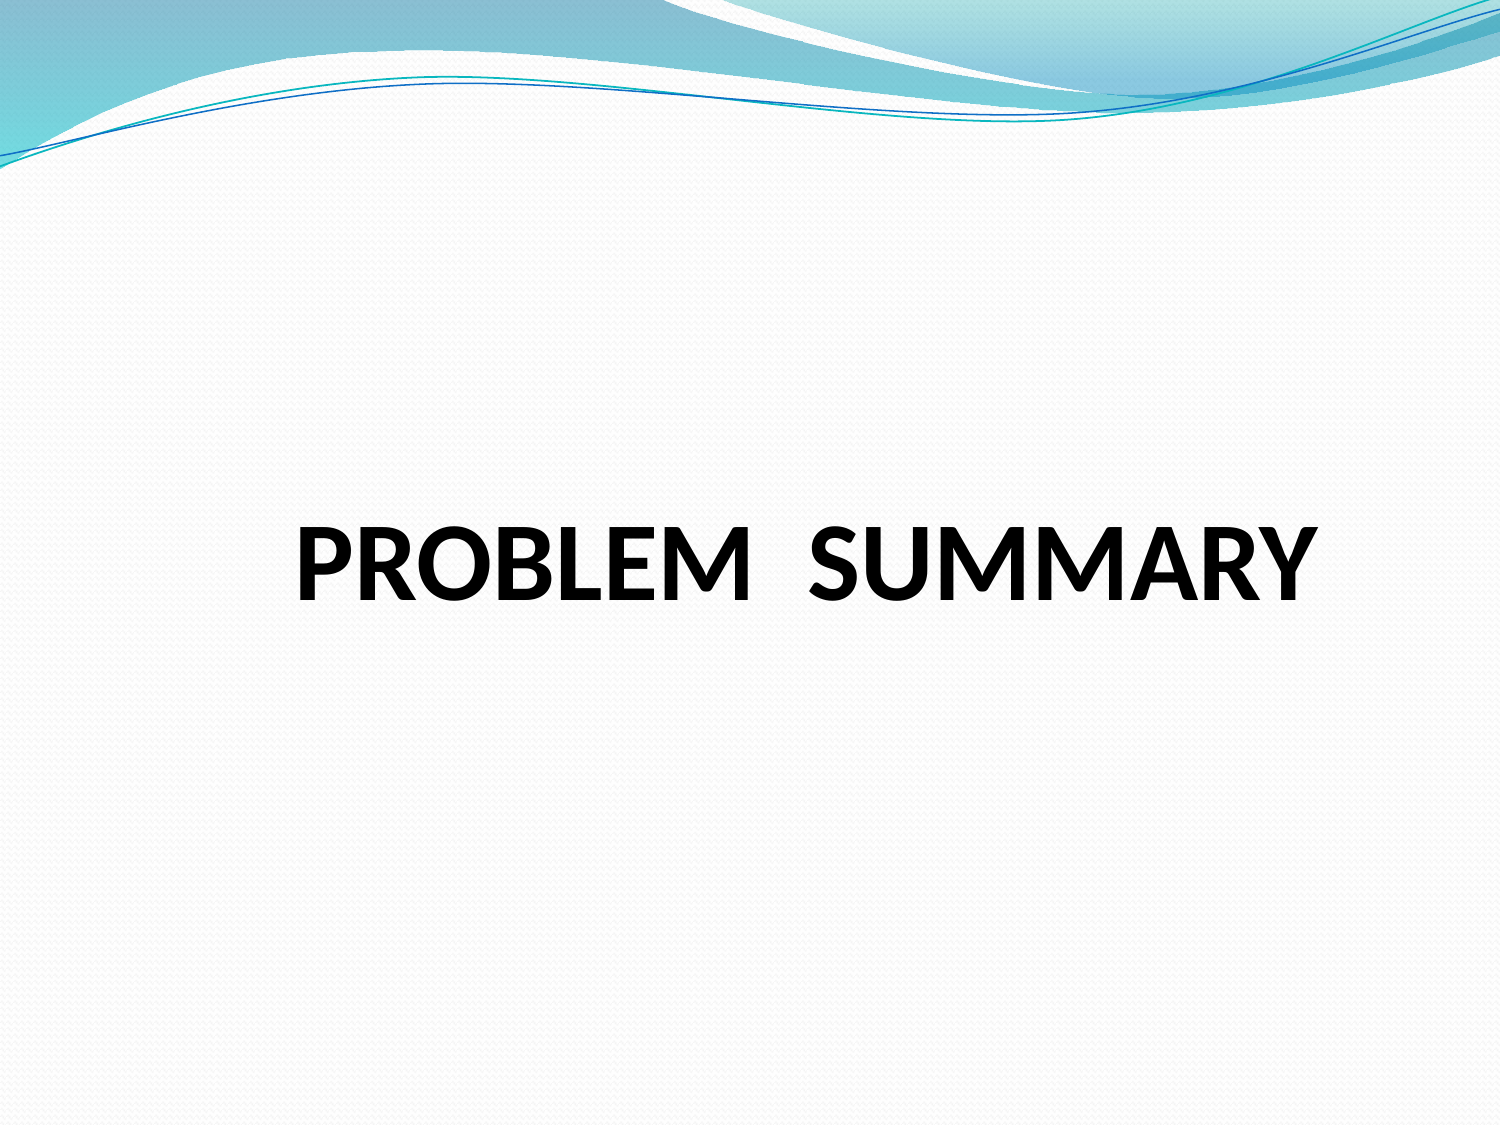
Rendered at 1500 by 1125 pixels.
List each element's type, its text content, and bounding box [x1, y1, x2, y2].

list PROBLEM SUMMARY [75, 317, 1425, 1038]
